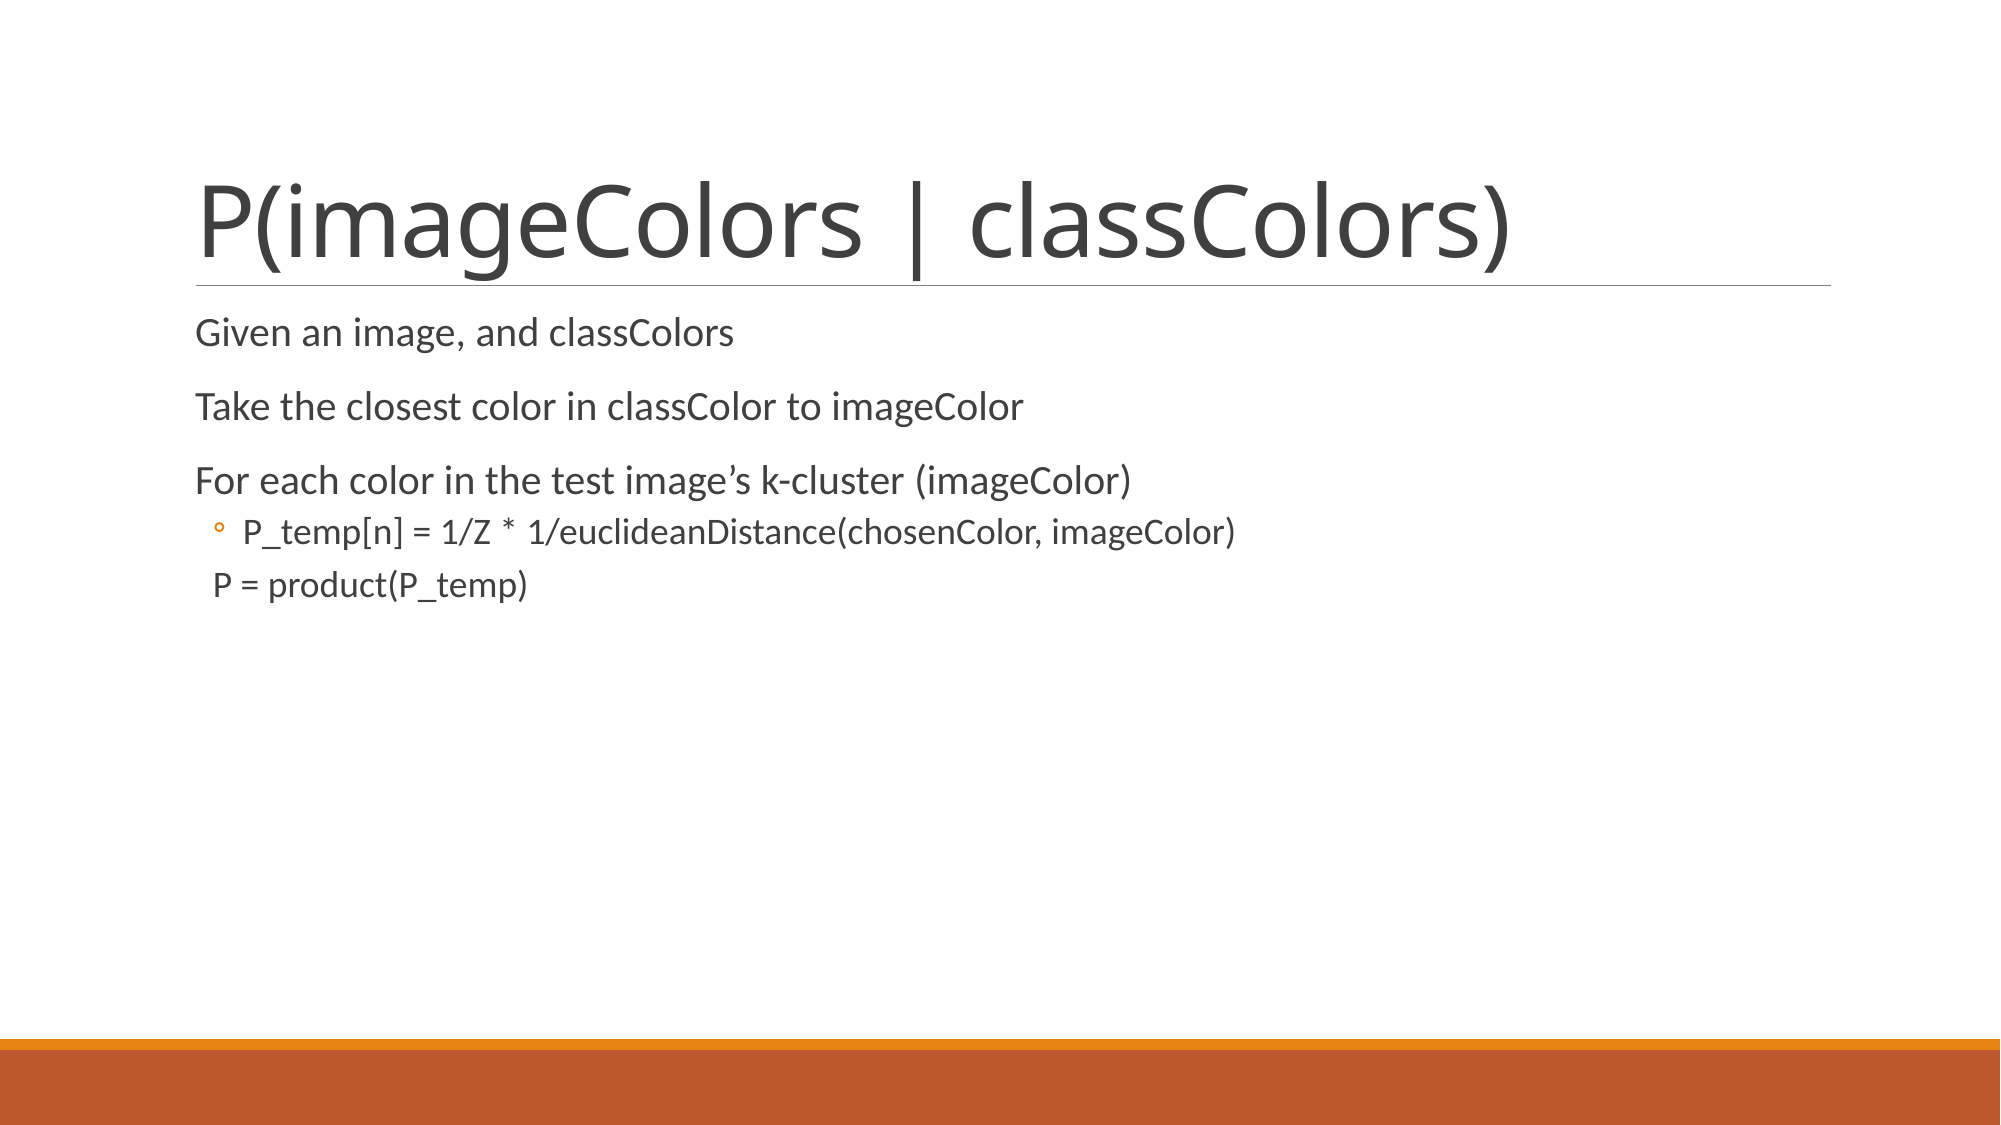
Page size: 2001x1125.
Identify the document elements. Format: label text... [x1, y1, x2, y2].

title P(imageColors | classColors) [180, 47, 1830, 285]
list Given an image, and classColors Take the closest color in classColor to imageColor For each color in the test image’s k-cluster (imageColor) P_temp[n] = 1/Z * 1/euclideanDistance(chosenColor, imageColor) P = product(P_temp) [180, 302, 1830, 963]
